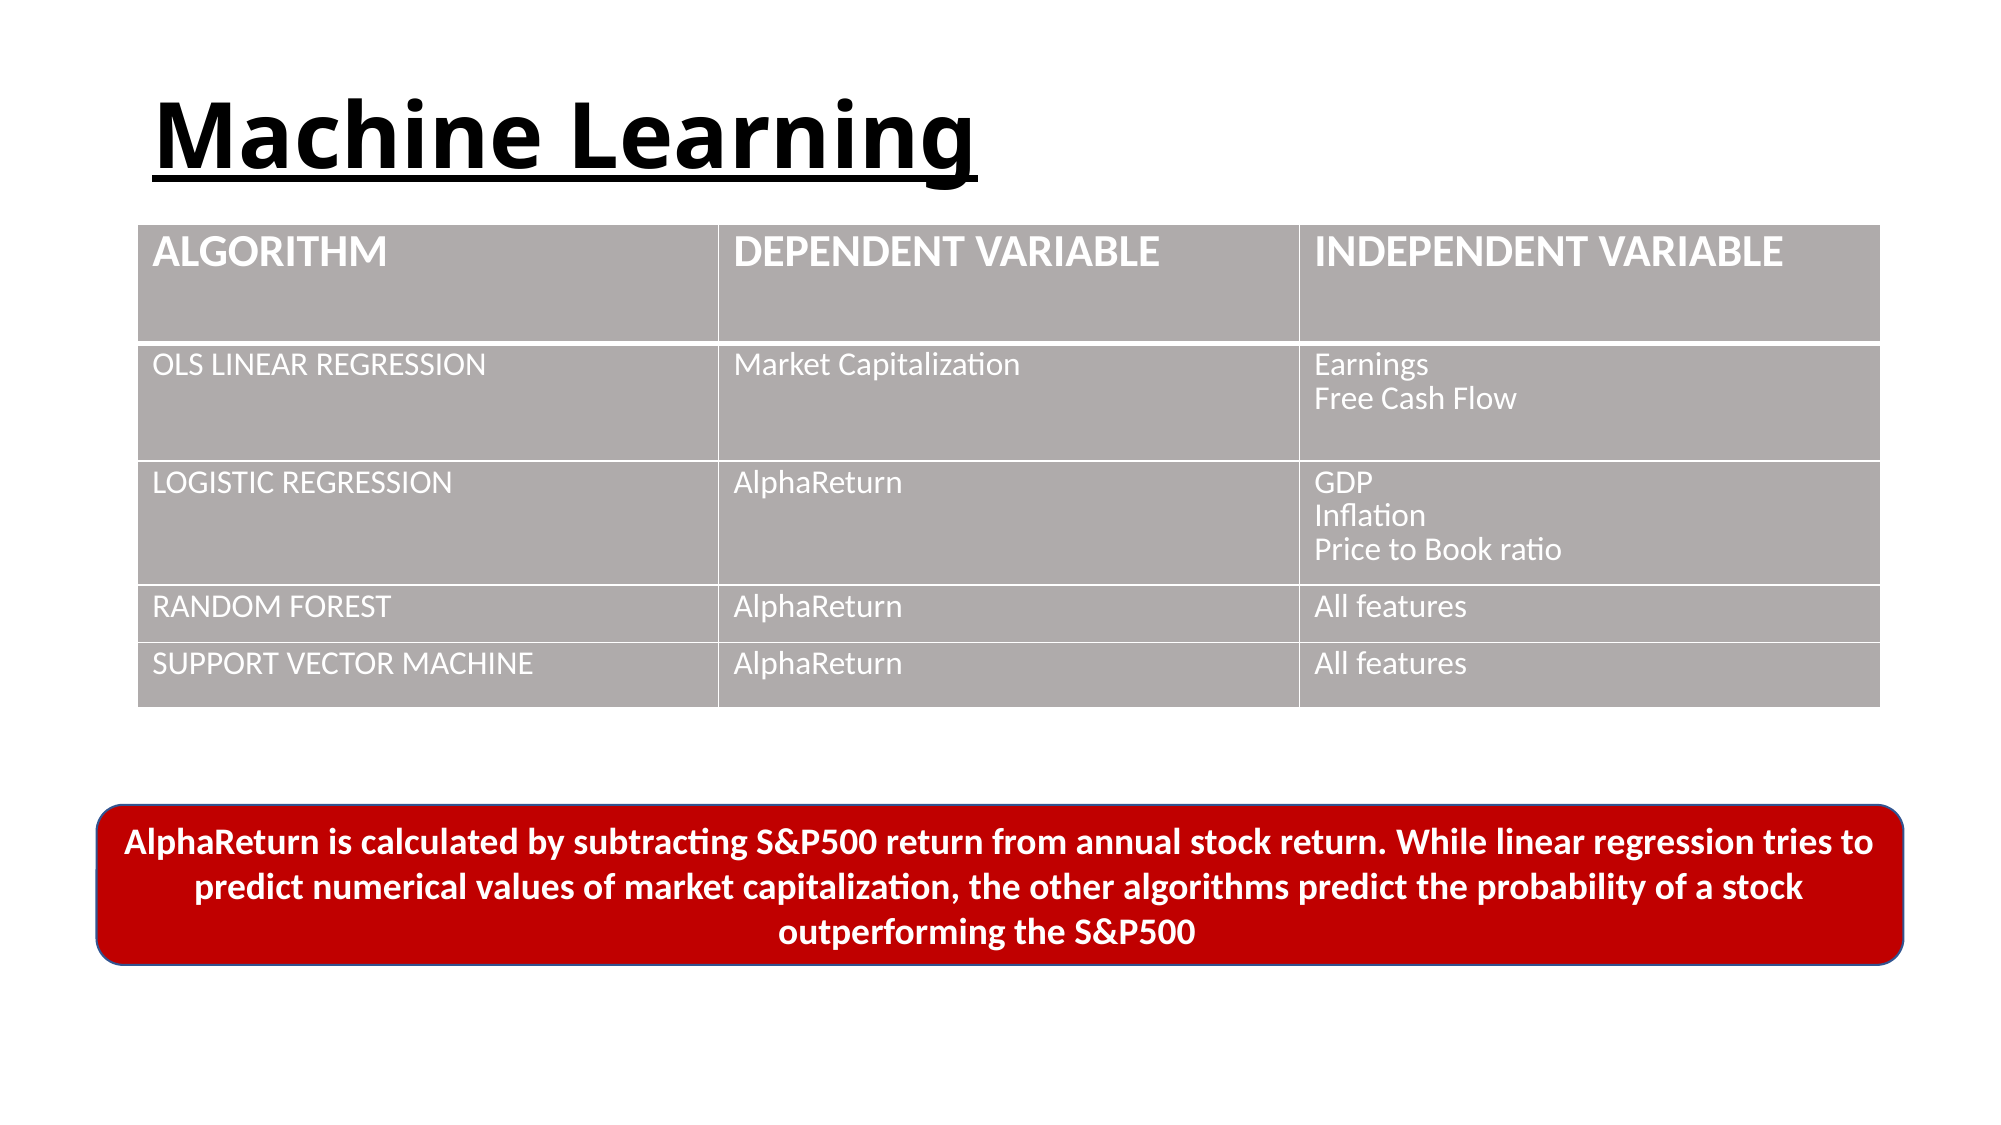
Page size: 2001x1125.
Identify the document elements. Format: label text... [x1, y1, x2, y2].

table_header DEPENDENT VARIABLE [719, 225, 1299, 341]
table_header ALGORITHM [138, 225, 718, 341]
table_header INDEPENDENT VARIABLE [1300, 225, 1880, 341]
title Machine Learning [137, 29, 1863, 223]
table_cell AlphaReturn [719, 643, 1299, 707]
table_cell LOGISTIC REGRESSION [138, 462, 718, 584]
table_cell All features [1300, 643, 1880, 707]
text_box AlphaReturn is calculated by subtracting S&P500 return from annual stock return. While linear regression tries to predict numerical values of market capitalization, the other algorithms predict the probability of a stock outperforming the S&P500 [95, 803, 1905, 966]
table_cell GDP Inflation Price to Book ratio [1300, 462, 1880, 584]
table_cell AlphaReturn [719, 586, 1299, 642]
table_cell Market Capitalization [719, 346, 1299, 460]
table_cell All features [1300, 586, 1880, 642]
table_cell AlphaReturn [719, 462, 1299, 584]
table_cell RANDOM FOREST [138, 586, 718, 642]
table_cell Earnings Free Cash Flow [1300, 346, 1880, 460]
table_cell SUPPORT VECTOR MACHINE [138, 643, 718, 707]
table_cell OLS LINEAR REGRESSION [138, 346, 718, 460]
